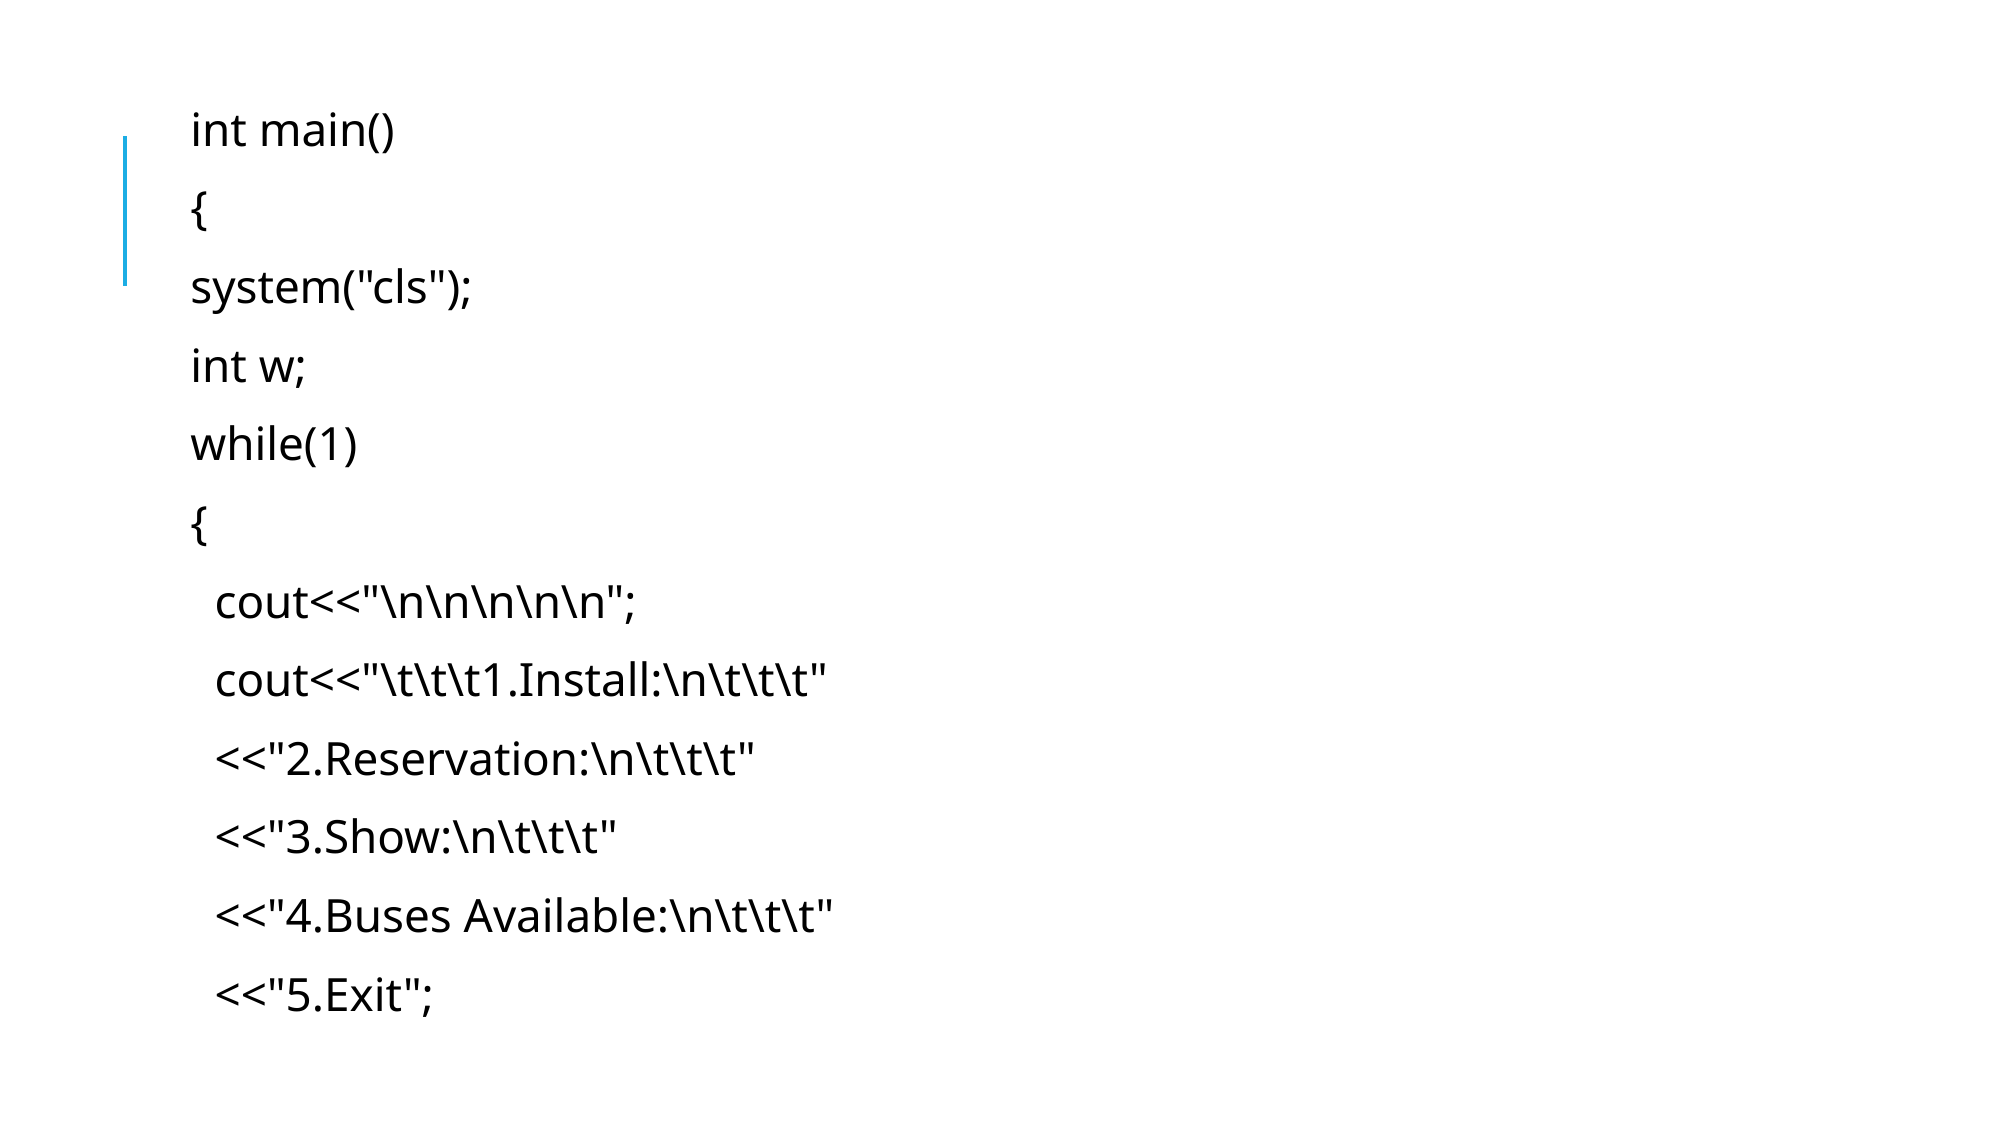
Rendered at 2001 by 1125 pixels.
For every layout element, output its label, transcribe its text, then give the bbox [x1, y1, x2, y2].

list int main() { system("cls"); int w; while(1) { cout<<"\n\n\n\n\n"; cout<<"\t\t\t1.Install:\n\t\t\t" <<"2.Reservation:\n\t\t\t" <<"3.Show:\n\t\t\t" <<"4.Buses Available:\n\t\t\t" <<"5.Exit"; [168, 99, 1763, 1035]
